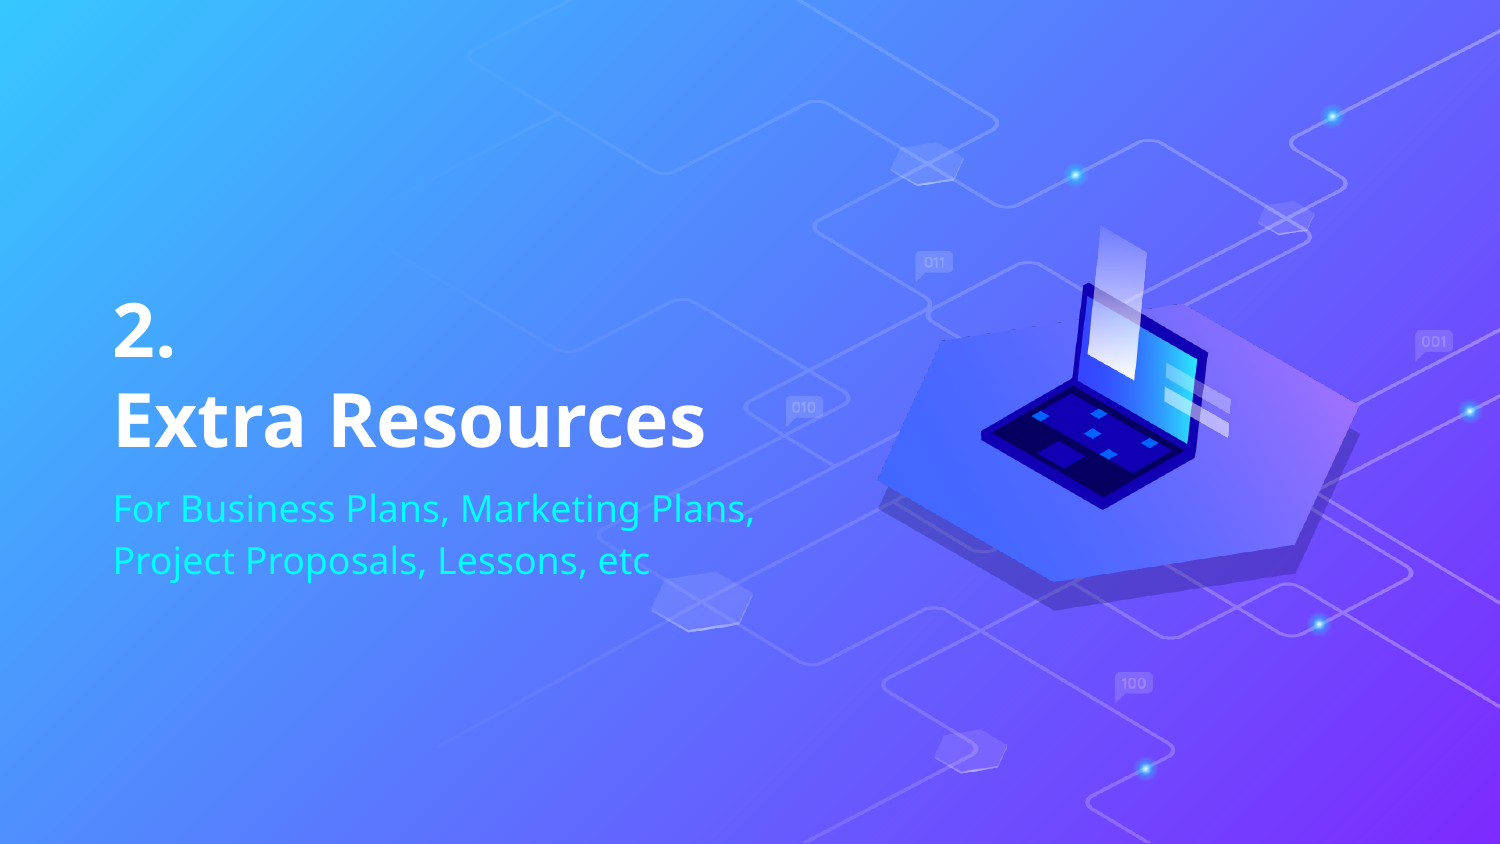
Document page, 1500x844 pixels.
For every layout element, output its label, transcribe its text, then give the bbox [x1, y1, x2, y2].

picture [0, 0, 1500, 844]
title 2. Extra Resources [112, 272, 812, 463]
subtitle For Business Plans, Marketing Plans, Project Proposals, Lessons, etc [112, 478, 812, 608]
